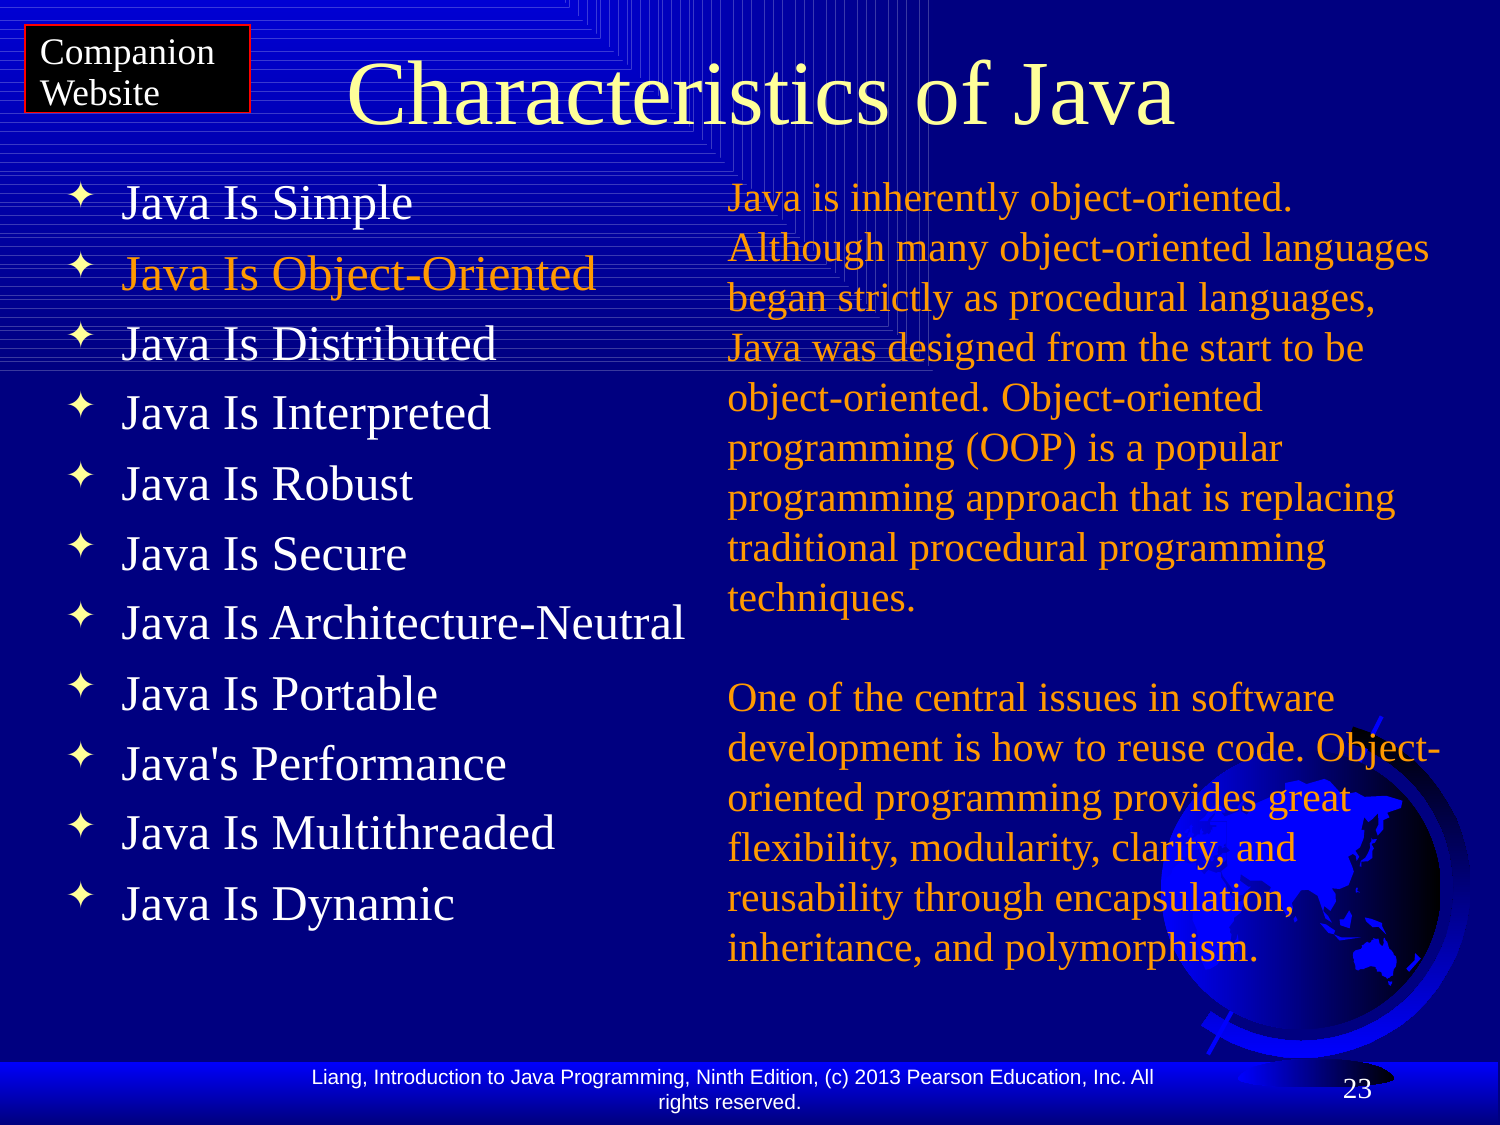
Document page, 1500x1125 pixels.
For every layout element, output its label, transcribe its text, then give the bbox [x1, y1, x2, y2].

slide_number 23 [1074, 1049, 1388, 1125]
list Java Is Simple Java Is Object-Oriented Java Is Distributed Java Is Interpreted Java Is Robust Java Is Secure Java Is Architecture-Neutral Java Is Portable Java's Performance Java Is Multithreaded Java Is Dynamic [50, 162, 713, 1025]
title Characteristics of Java [112, 37, 1413, 138]
text_box Java is inherently object-oriented. Although many object-oriented languages began strictly as procedural languages, Java was designed from the start to be object-oriented. Object-oriented programming (OOP) is a popular programming approach that is replacing traditional procedural programming techniques. One of the central issues in software development is how to reuse code. Object-oriented programming provides great flexibility, modularity, clarity, and reusability through encapsulation, inheritance, and polymorphism. [712, 162, 1463, 978]
text_box Companion Website [24, 24, 250, 113]
